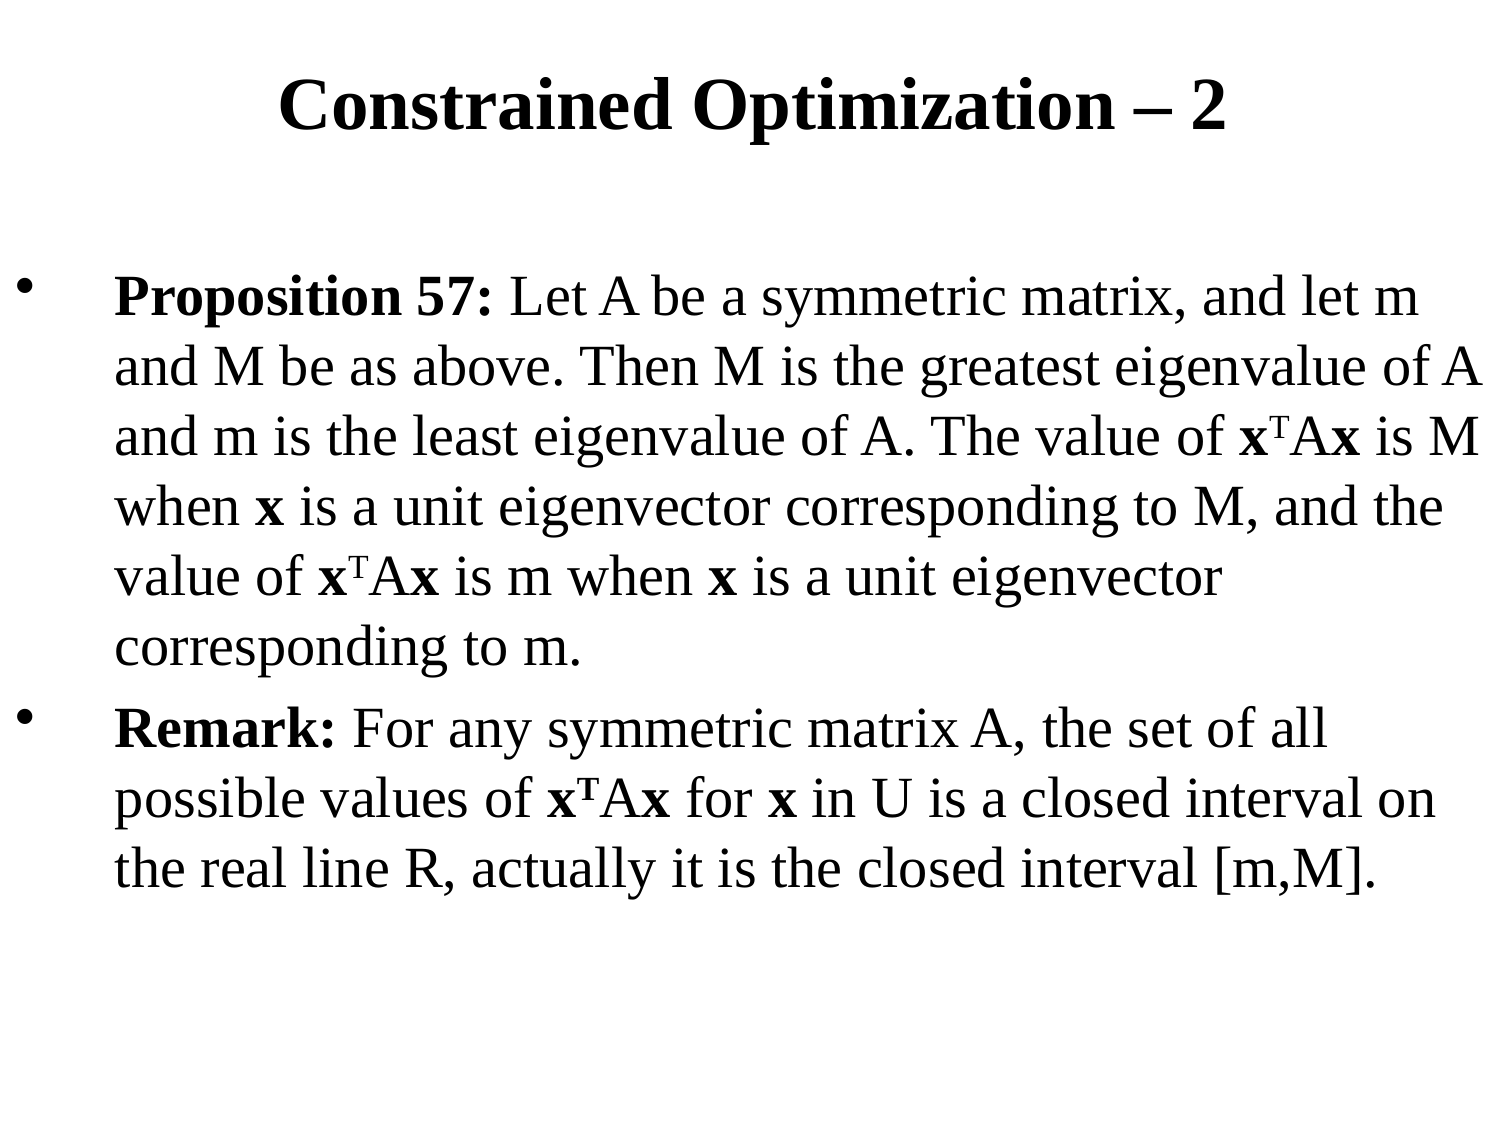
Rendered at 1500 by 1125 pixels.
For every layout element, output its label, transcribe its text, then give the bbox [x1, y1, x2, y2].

list Proposition 57: Let A be a symmetric matrix, and let m and M be as above. Then M is the greatest eigenvalue of A and m is the least eigenvalue of A. The value of xTAx is M when x is a unit eigenvector corresponding to M, and the value of xTAx is m when x is a unit eigenvector corresponding to m. Remark: For any symmetric matrix A, the set of all possible values of xTAx for x in U is a closed interval on the real line R, actually it is the closed interval [m,M]. [0, 249, 1500, 1125]
title Constrained Optimization – 2 [137, 0, 1388, 201]
